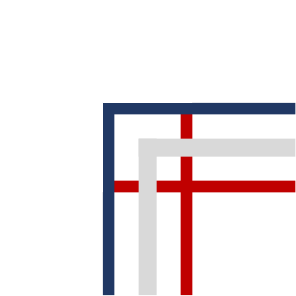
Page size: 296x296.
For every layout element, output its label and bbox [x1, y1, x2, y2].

text_box [0, 0, 296, 296]
